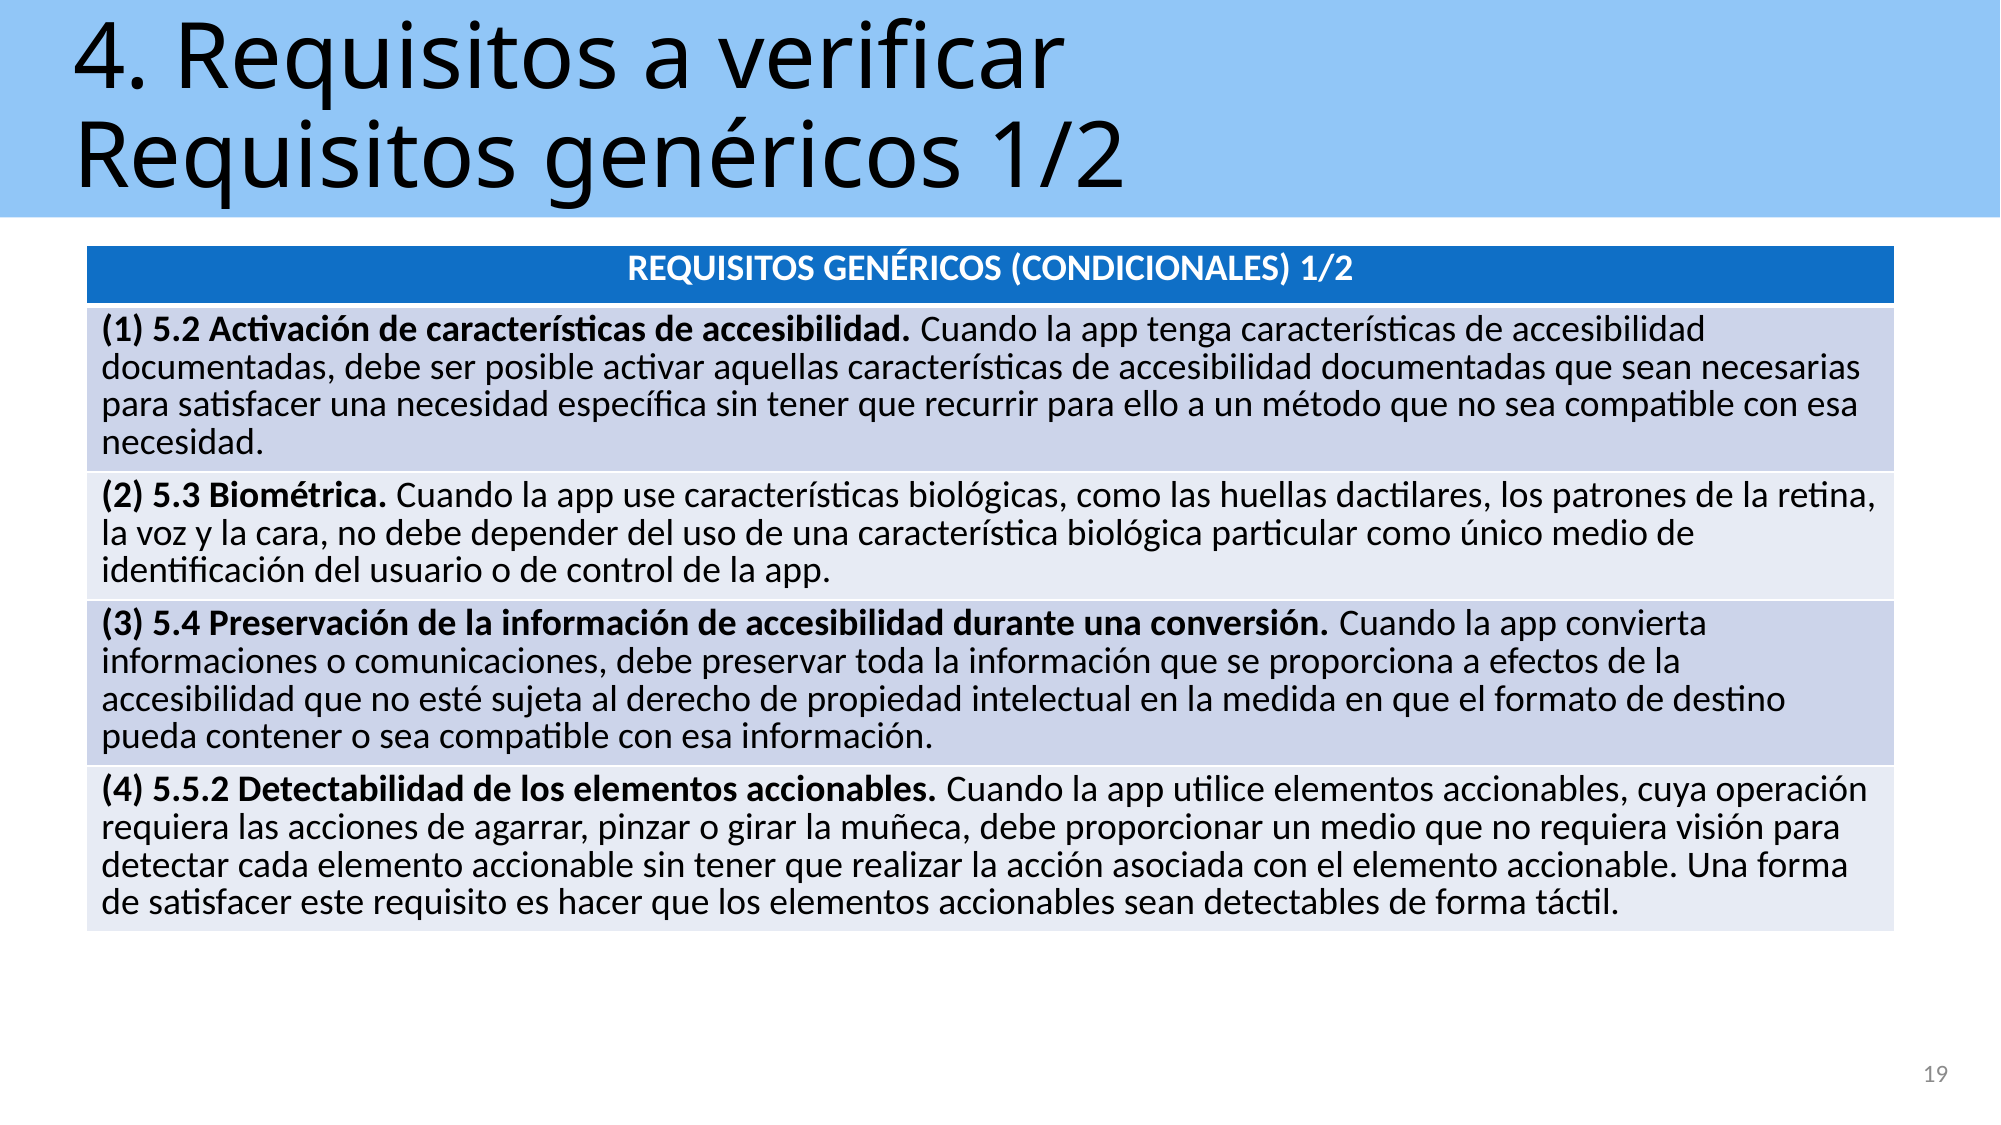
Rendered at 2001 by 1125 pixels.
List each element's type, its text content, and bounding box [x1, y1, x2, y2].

title 4. Requisitos a verificar Requisitos genéricos 1/2 [0, 0, 2000, 218]
table_cell (3) 5.4 Preservación de la información de accesibilidad durante una conversión. Cuando la app convierta informaciones o comunicaciones, debe preservar toda la información que se proporciona a efectos de la accesibilidad que no esté sujeta al derecho de propiedad intelectual en la medida en que el formato de destino pueda contener o sea compatible con esa información. [87, 601, 1894, 765]
table_header REQUISITOS GENÉRICOS (CONDICIONALES) 1/2 [87, 246, 1894, 303]
table_cell (4) 5.5.2 Detectabilidad de los elementos accionables. Cuando la app utilice elementos accionables, cuya operación requiera las acciones de agarrar, pinzar o girar la muñeca, debe proporcionar un medio que no requiera visión para detectar cada elemento accionable sin tener que realizar la acción asociada con el elemento accionable. Una forma de satisfacer este requisito es hacer que los elementos accionables sean detectables de forma táctil. [87, 767, 1894, 931]
table_cell (1) 5.2 Activación de características de accesibilidad. Cuando la app tenga características de accesibilidad documentadas, debe ser posible activar aquellas características de accesibilidad documentadas que sean necesarias para satisfacer una necesidad específica sin tener que recurrir para ello a un método que no sea compatible con esa necesidad. [87, 308, 1894, 471]
table_cell (2) 5.3 Biométrica. Cuando la app use características biológicas, como las huellas dactilares, los patrones de la retina, la voz y la cara, no debe depender del uso de una característica biológica particular como único medio de identificación del usuario o de control de la app. [87, 473, 1894, 599]
slide_number 19 [1513, 1042, 1964, 1103]
